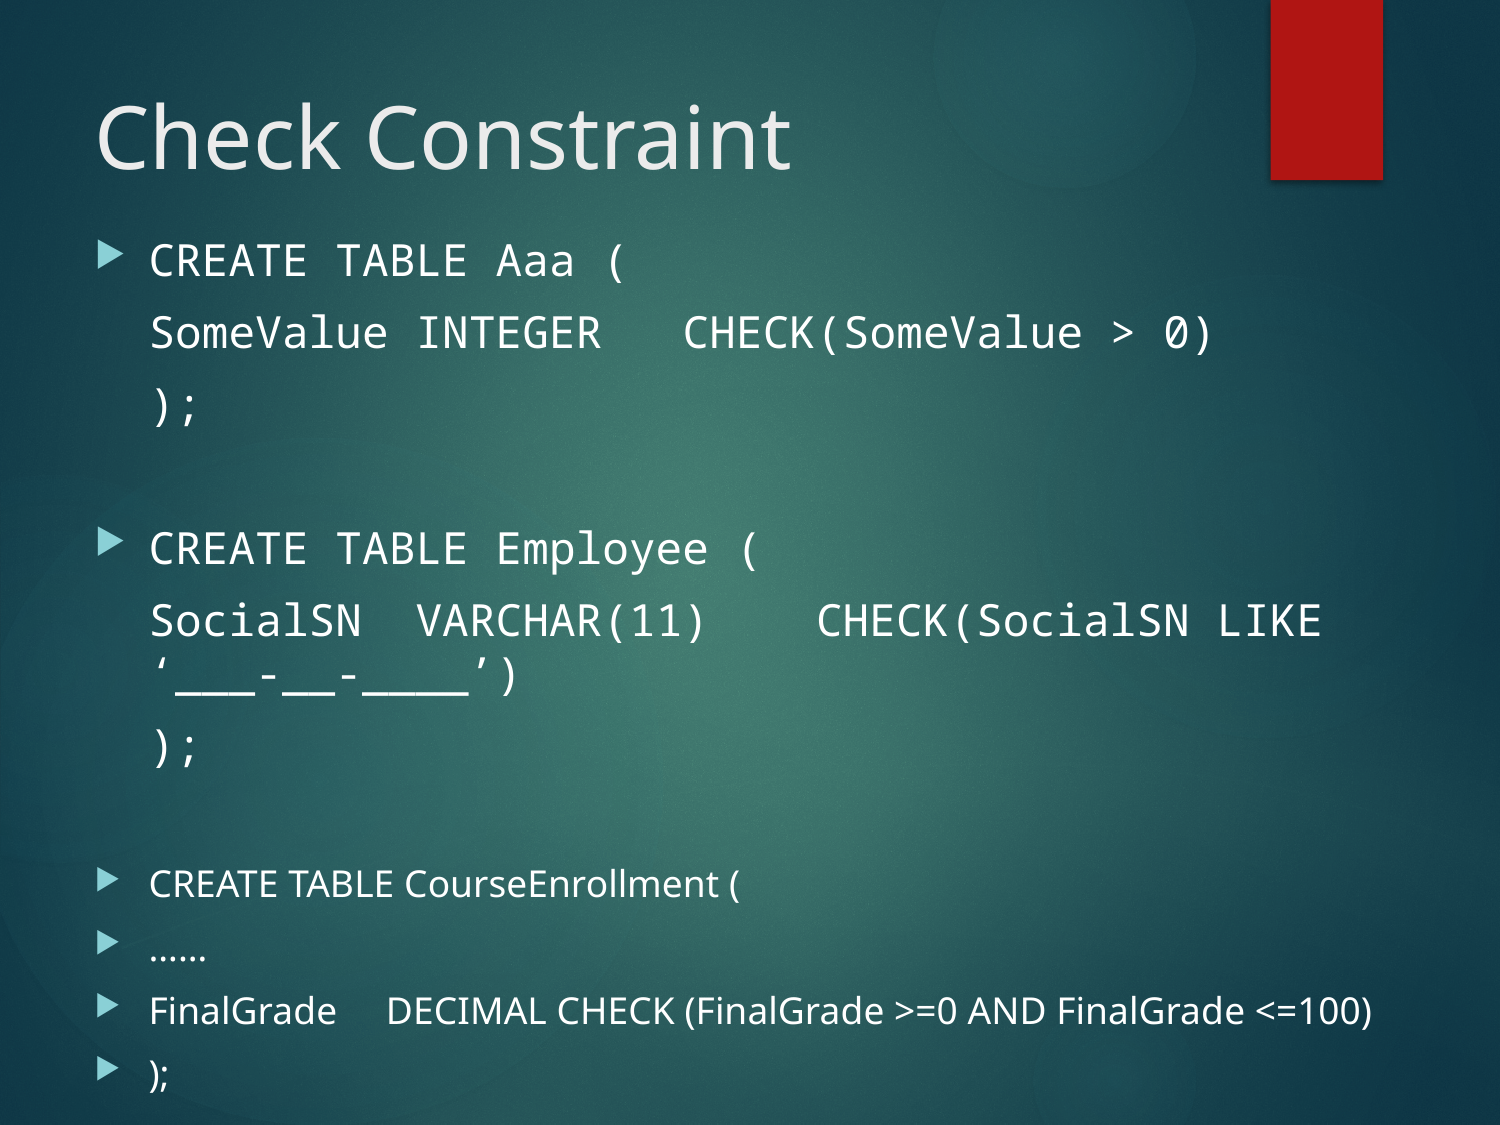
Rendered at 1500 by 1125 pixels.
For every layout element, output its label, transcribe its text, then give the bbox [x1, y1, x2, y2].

title Check Constraint [79, 74, 1237, 224]
list CREATE TABLE Aaa ( SomeValue INTEGER CHECK(SomeValue > 0) ); CREATE TABLE Employee ( SocialSN VARCHAR(11) CHECK(SocialSN LIKE ‘___-__-____’) ); CREATE TABLE CourseEnrollment ( …… FinalGrade DECIMAL CHECK (FinalGrade >=0 AND FinalGrade <=100) ); [79, 224, 1400, 1113]
